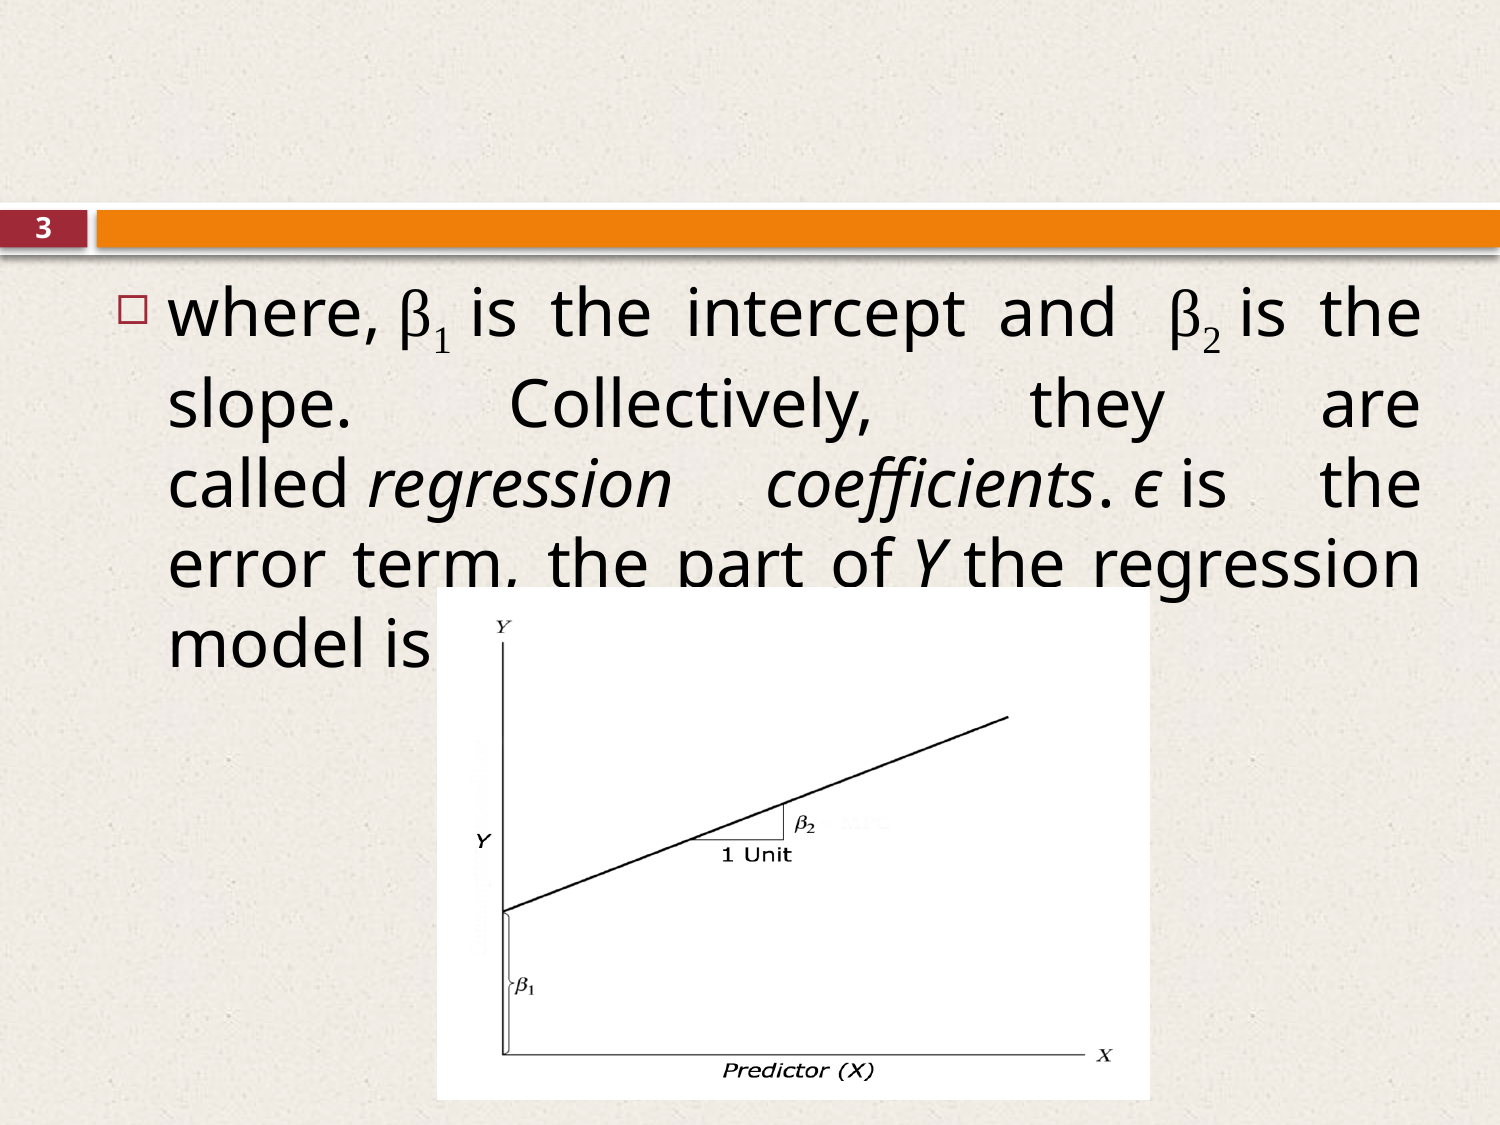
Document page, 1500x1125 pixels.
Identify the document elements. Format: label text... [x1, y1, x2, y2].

picture [437, 587, 1151, 1101]
slide_number 3 [0, 208, 88, 249]
list where, β1 is the intercept and β2 is the slope. Collectively, they are called regression coefficients. ϵ is the error term, the part of Y the regression model is unable to explain. [100, 262, 1438, 1000]
